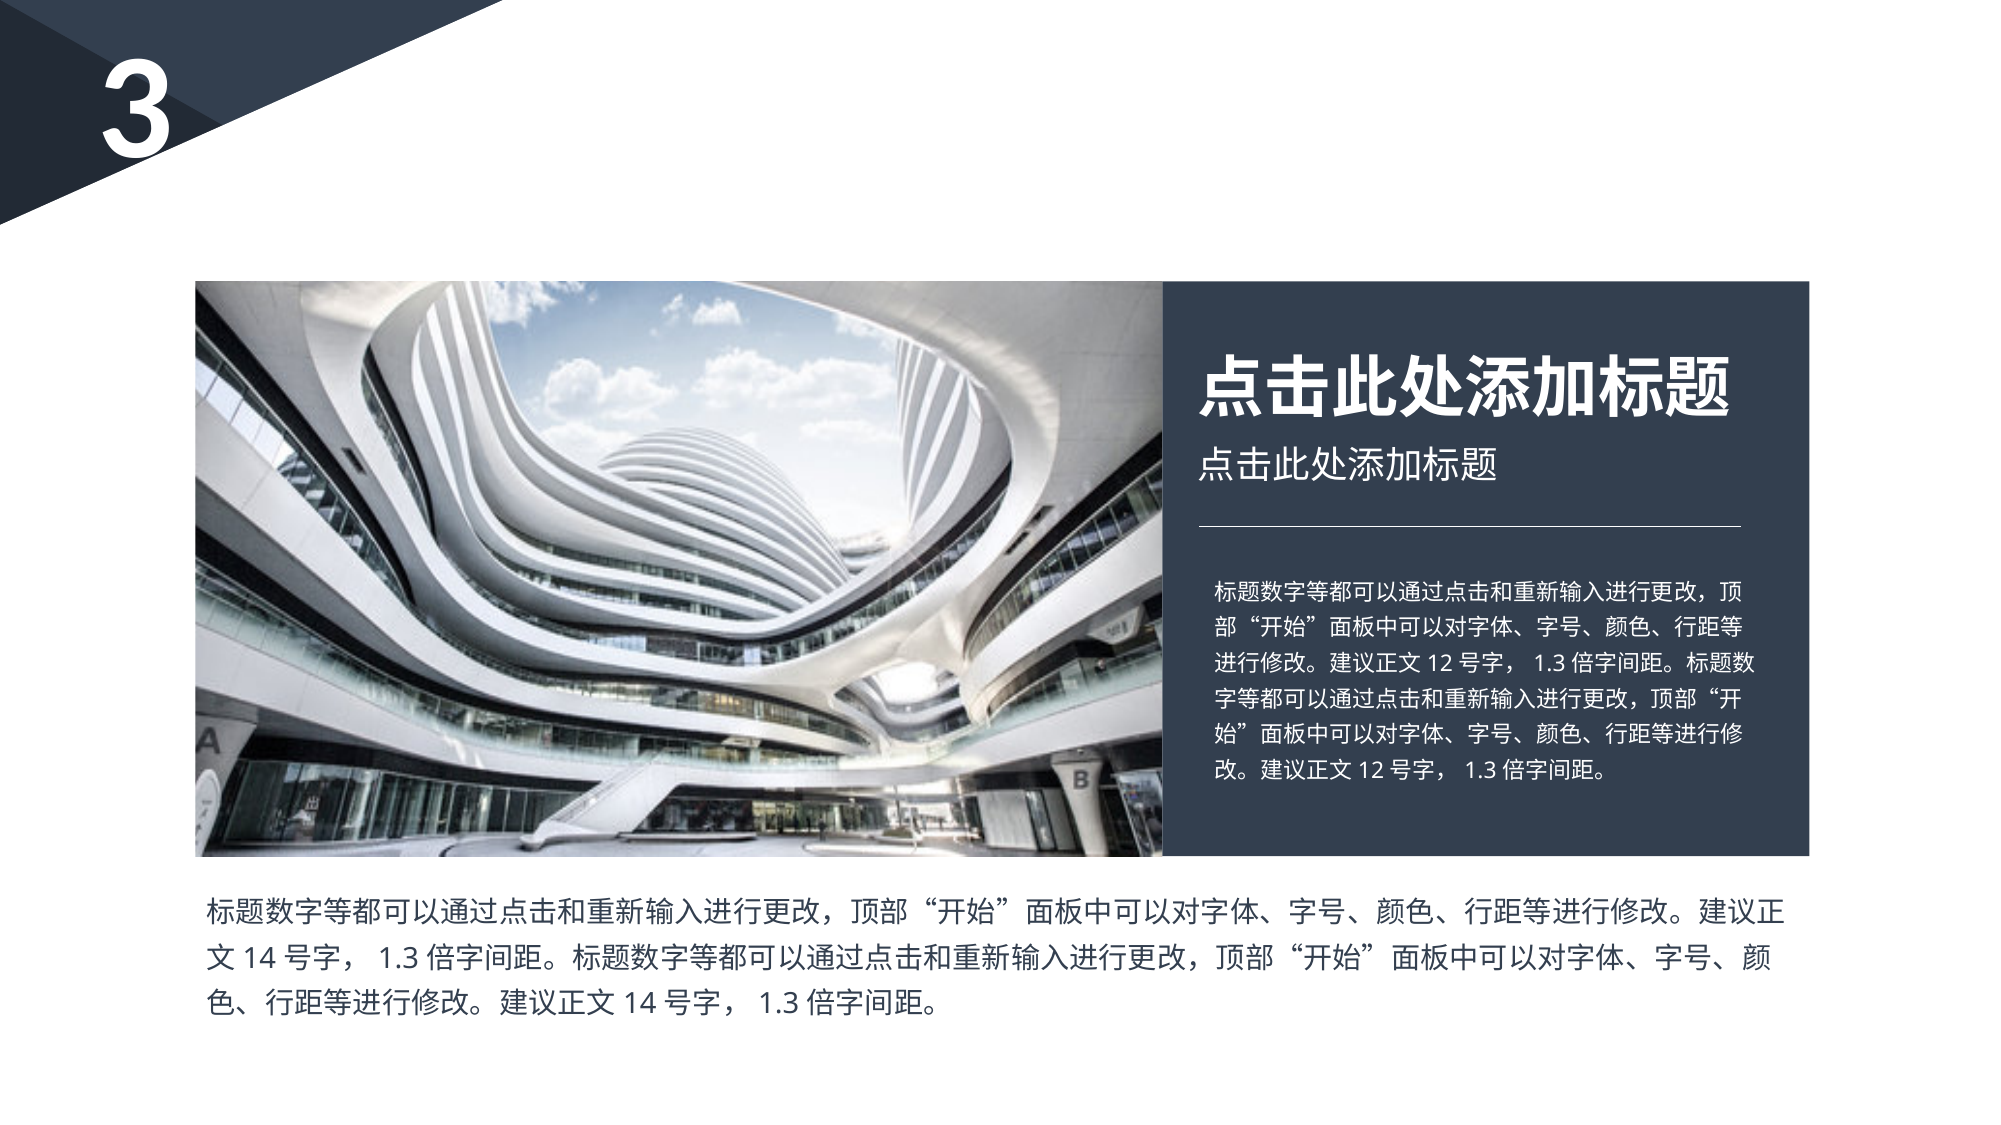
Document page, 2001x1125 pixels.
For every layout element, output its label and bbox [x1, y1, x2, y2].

text_box [0, 0, 2000, 1125]
